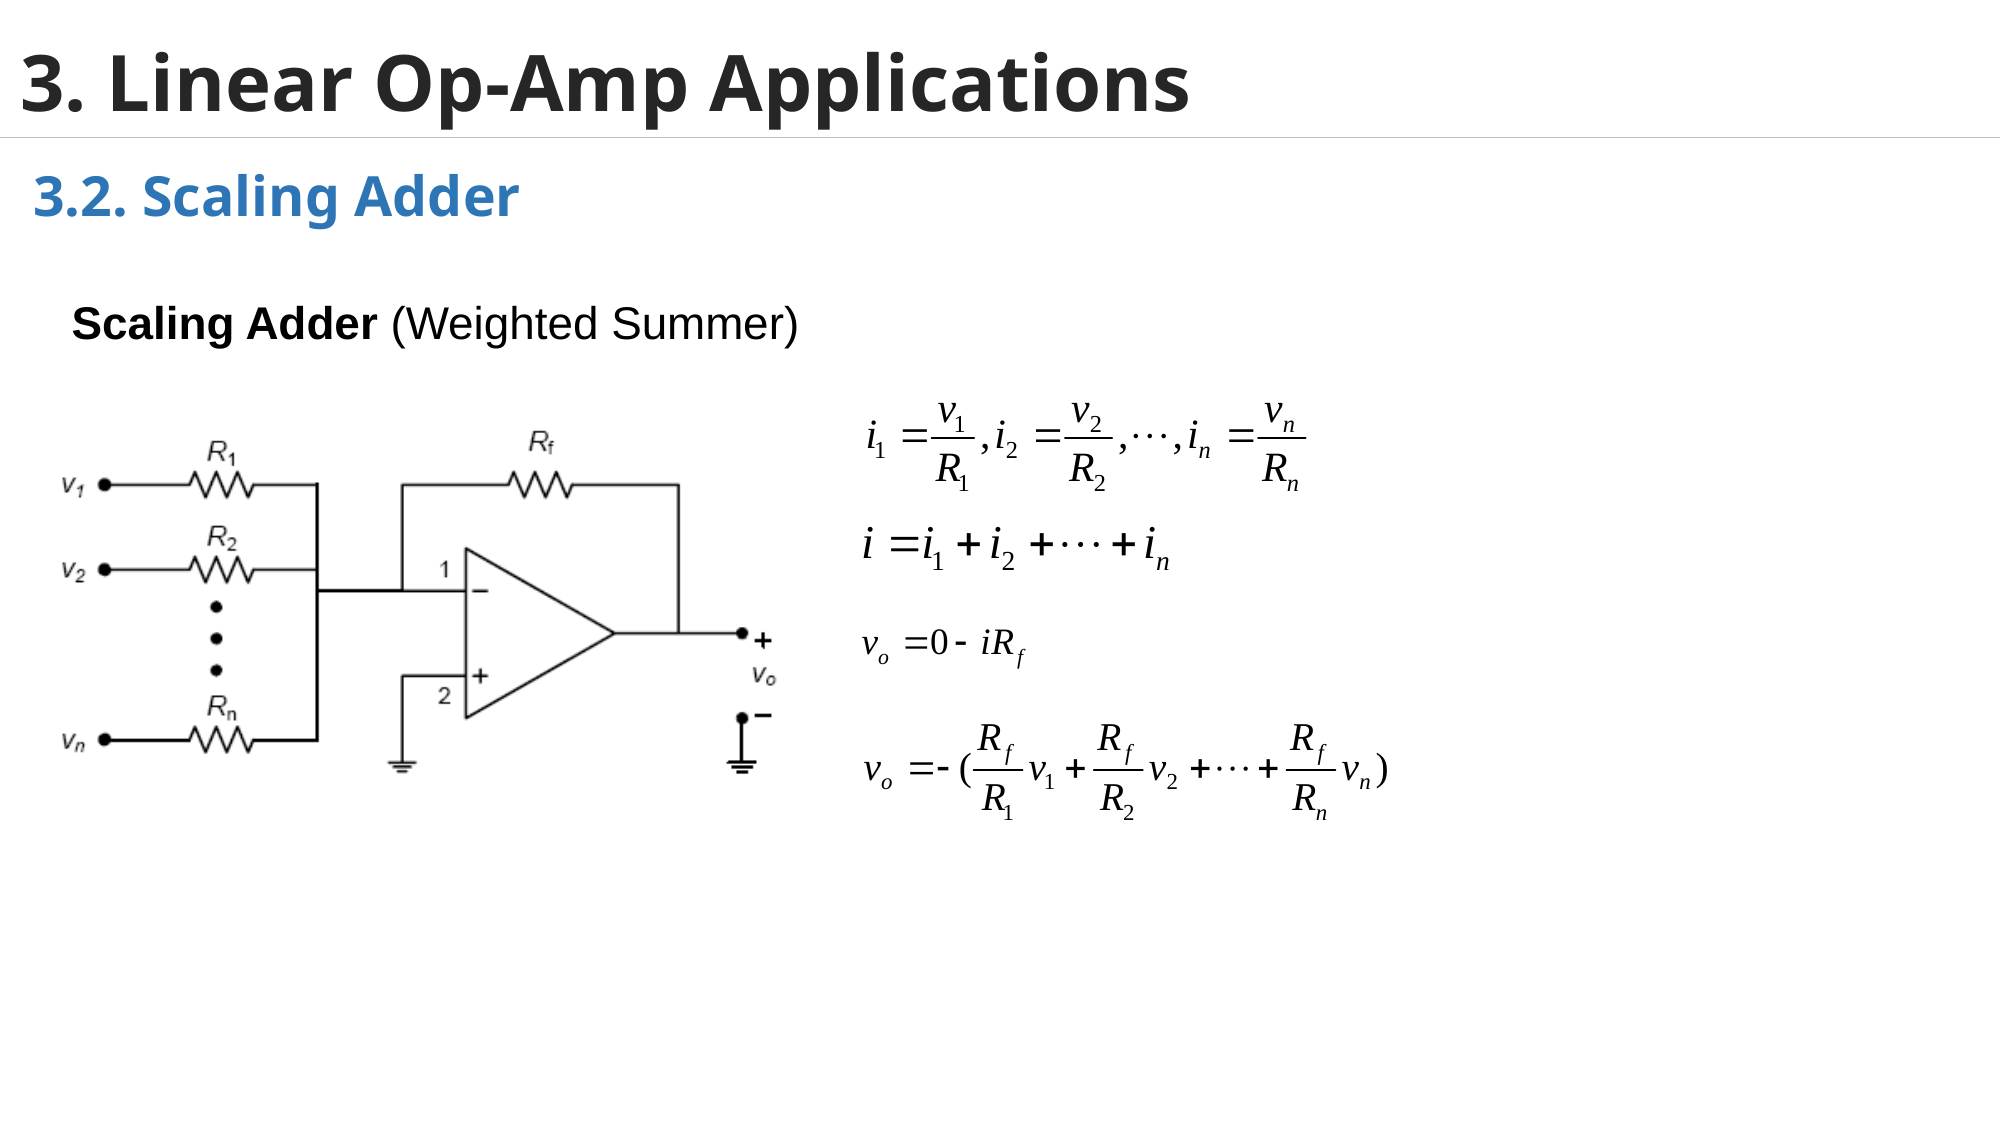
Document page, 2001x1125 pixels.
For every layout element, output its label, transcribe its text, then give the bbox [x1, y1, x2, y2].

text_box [52, 286, 1396, 830]
title 3. Linear Op-Amp Applications [0, 34, 1968, 135]
text_box 3.2. Scaling Adder [18, 160, 2000, 262]
